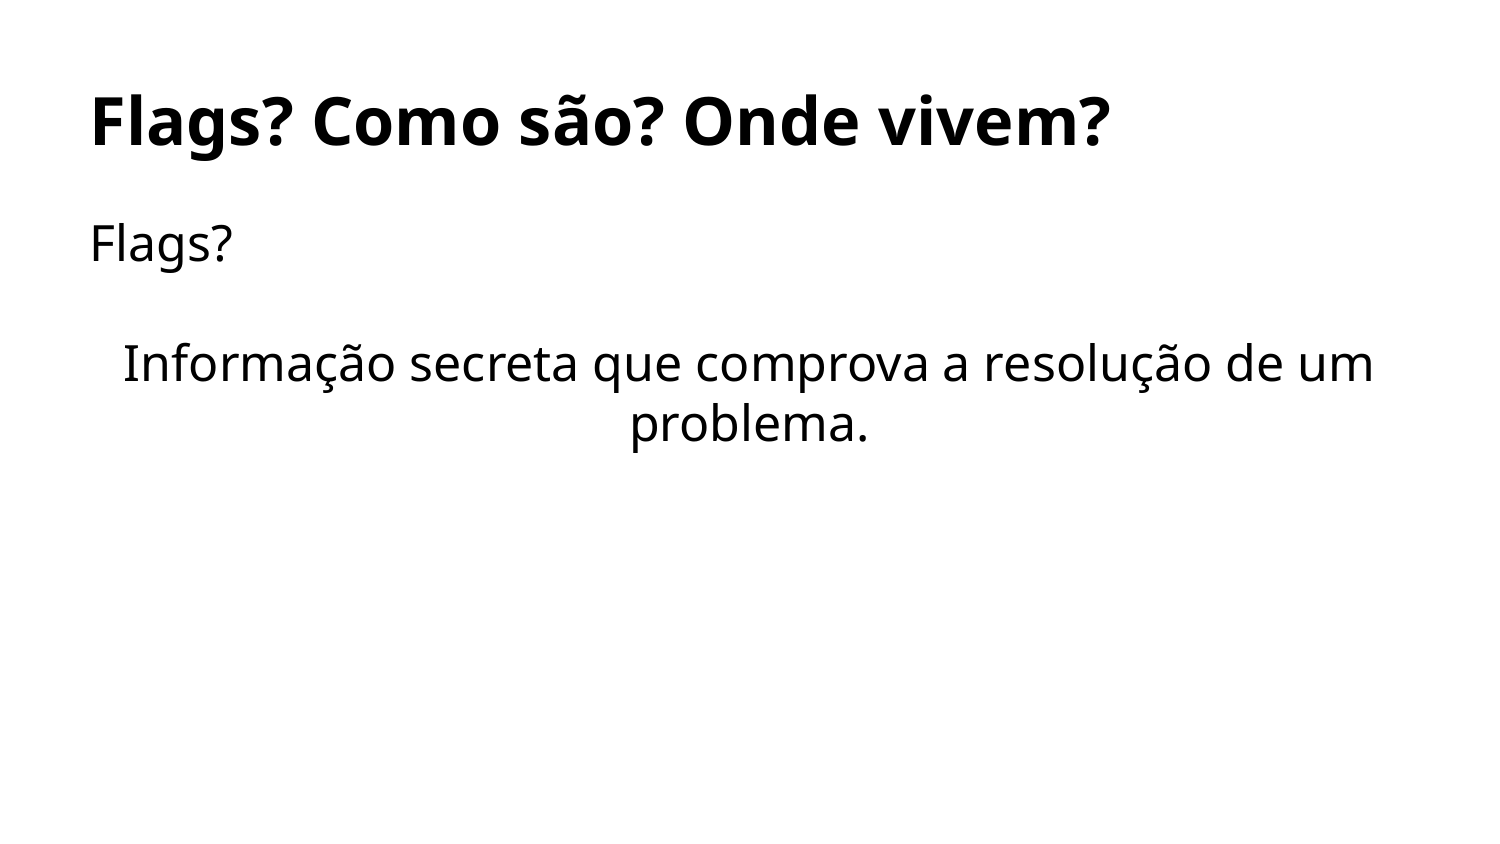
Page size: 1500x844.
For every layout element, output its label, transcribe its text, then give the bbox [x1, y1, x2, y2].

text_box Flags? Informação secreta que comprova a resolução de um problema. [75, 196, 1425, 808]
text_box Flags? Como são? Onde vivem? [75, 33, 1425, 174]
